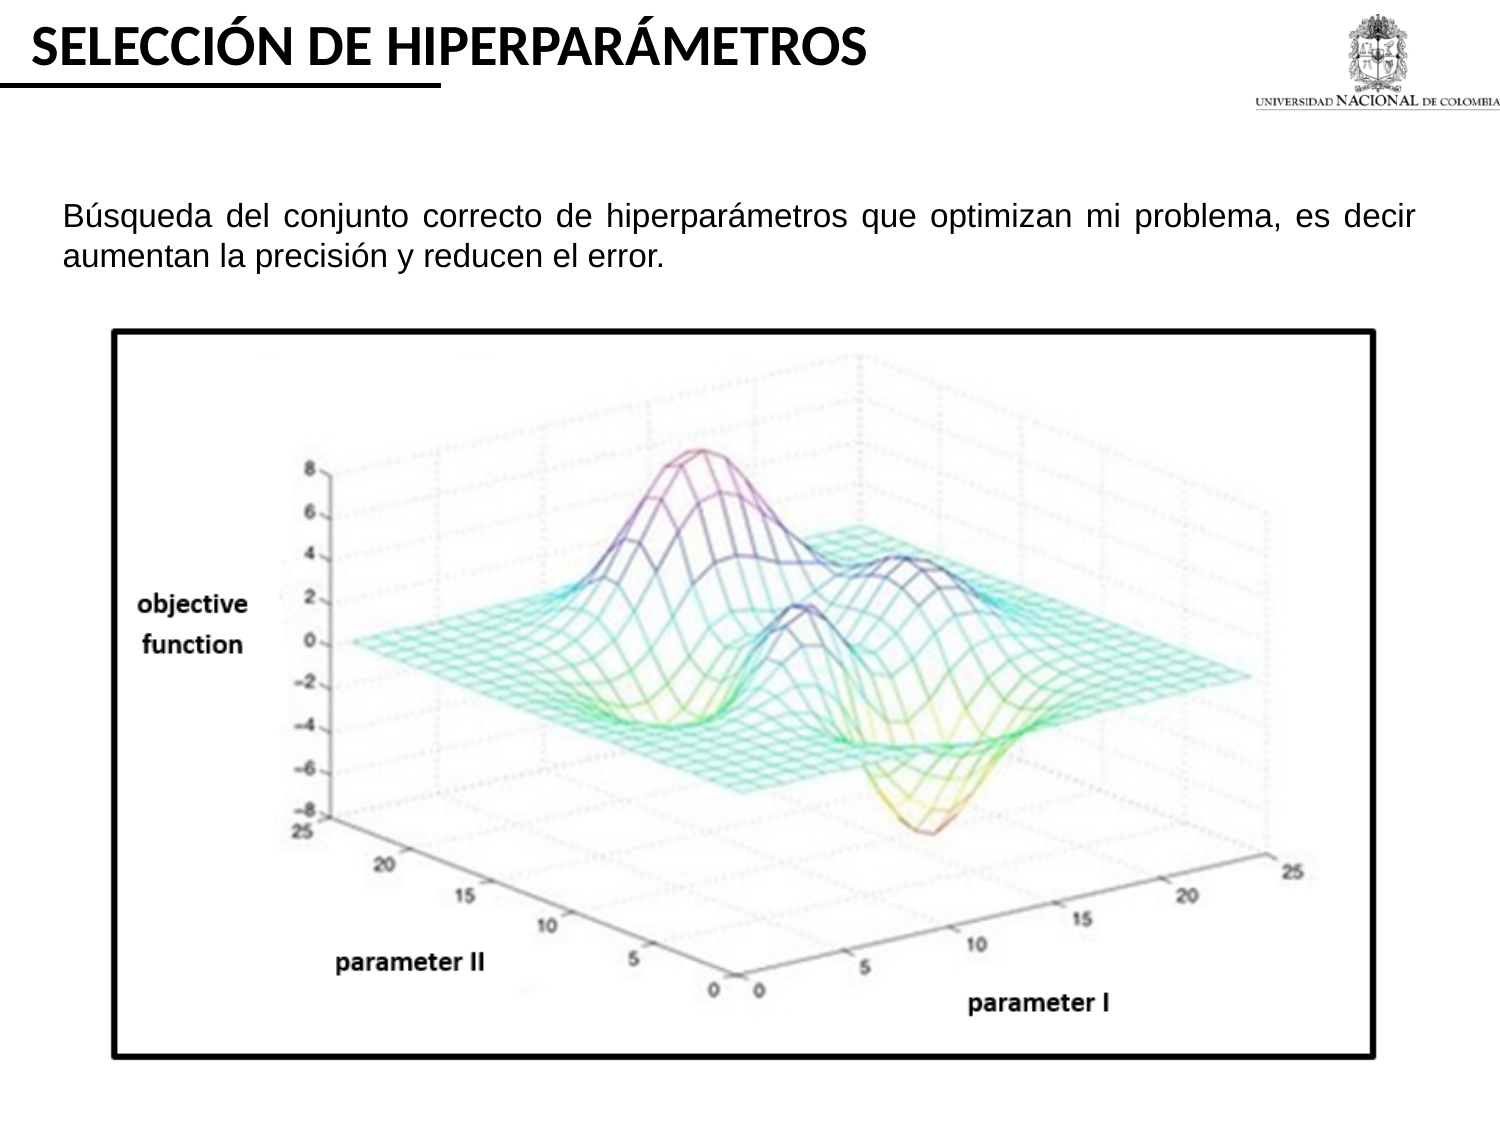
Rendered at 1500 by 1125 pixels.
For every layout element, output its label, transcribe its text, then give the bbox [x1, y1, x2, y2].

picture [1255, 14, 1500, 113]
text_box Búsqueda del conjunto correcto de hiperparámetros que optimizan mi problema, es decir aumentan la precisión y reducen el error. [48, 186, 1433, 281]
picture [102, 323, 1379, 1069]
text_box SELECCIÓN DE HIPERPARÁMETROS [16, 0, 1241, 86]
